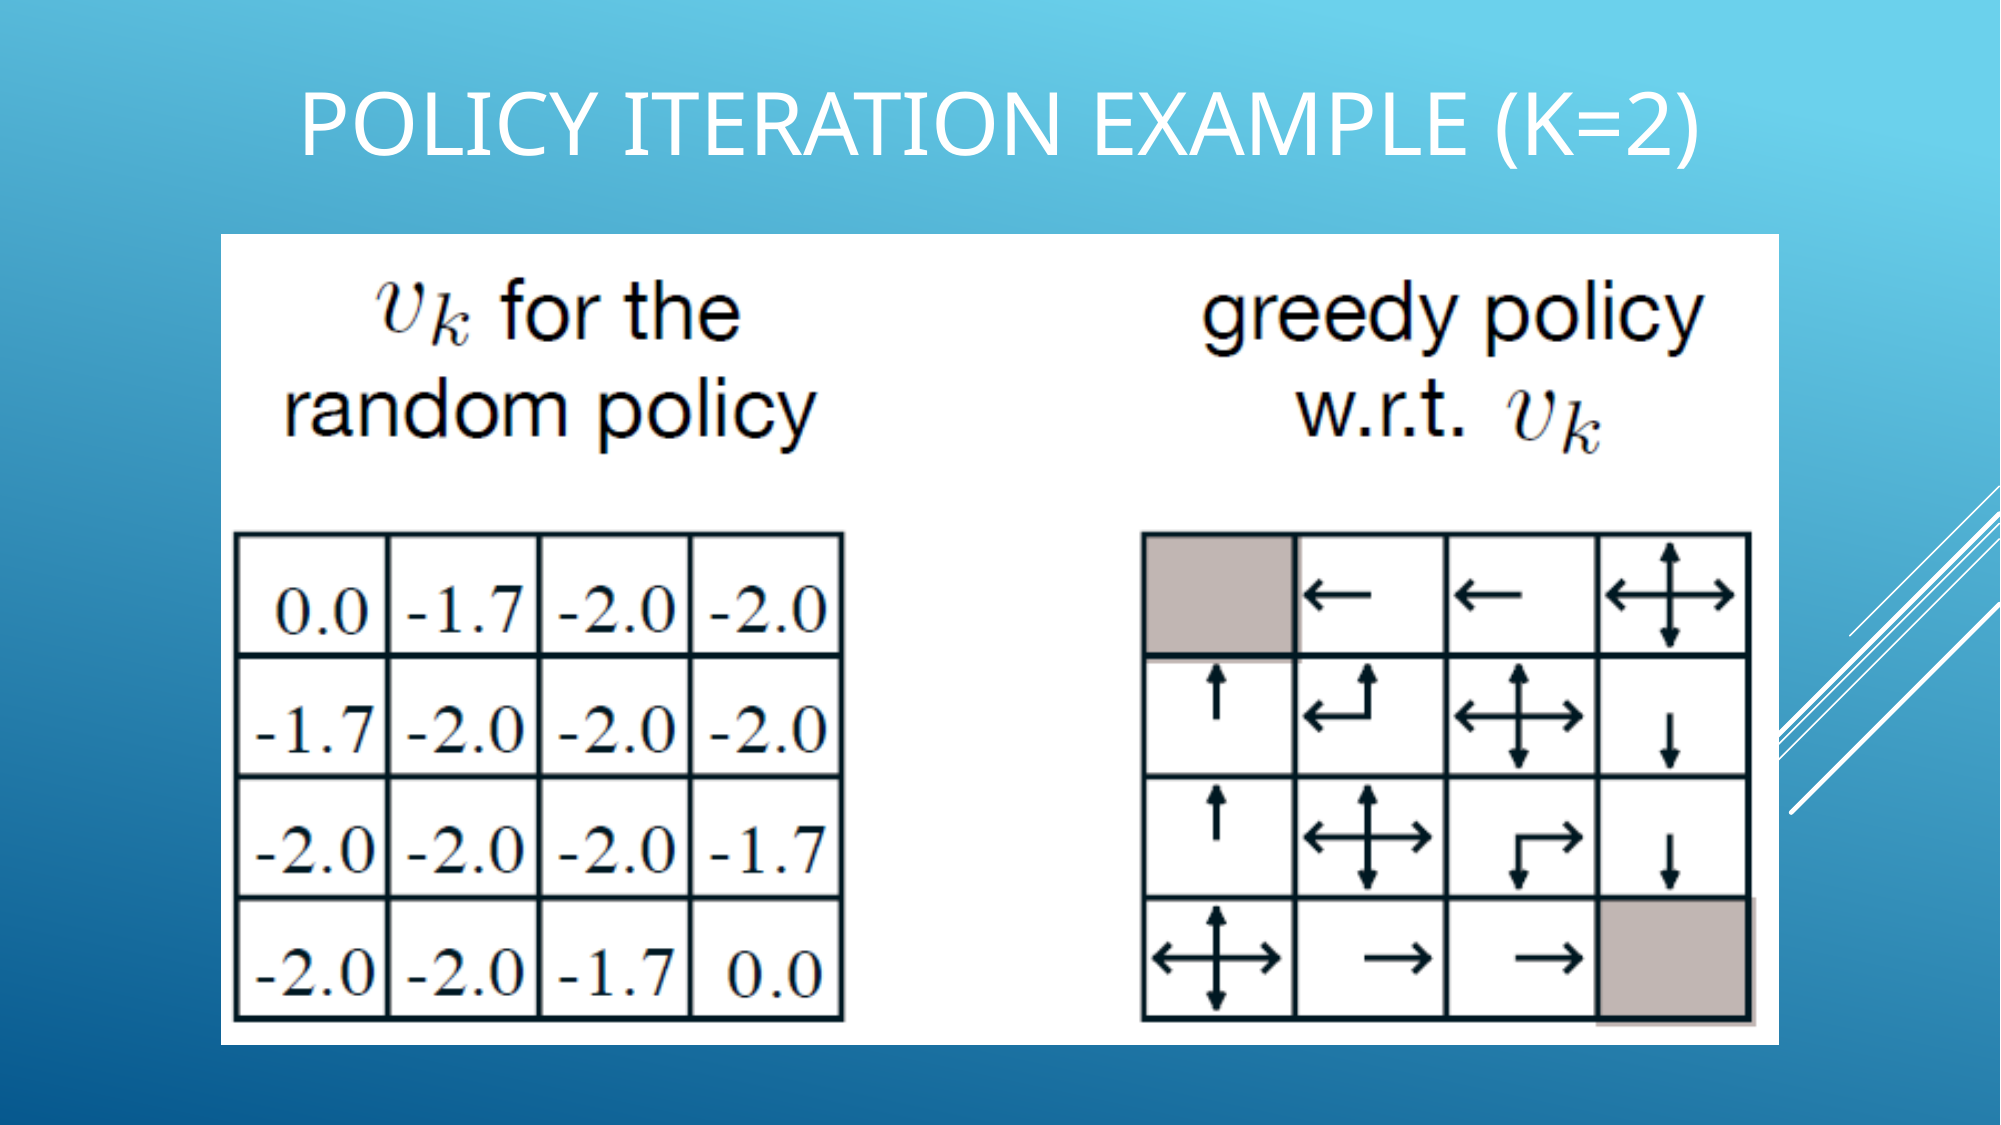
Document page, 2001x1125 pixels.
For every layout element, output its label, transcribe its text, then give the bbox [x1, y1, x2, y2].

picture [221, 234, 1779, 1045]
title policy iteration EXAMPLE (k=2) [203, 56, 1797, 181]
